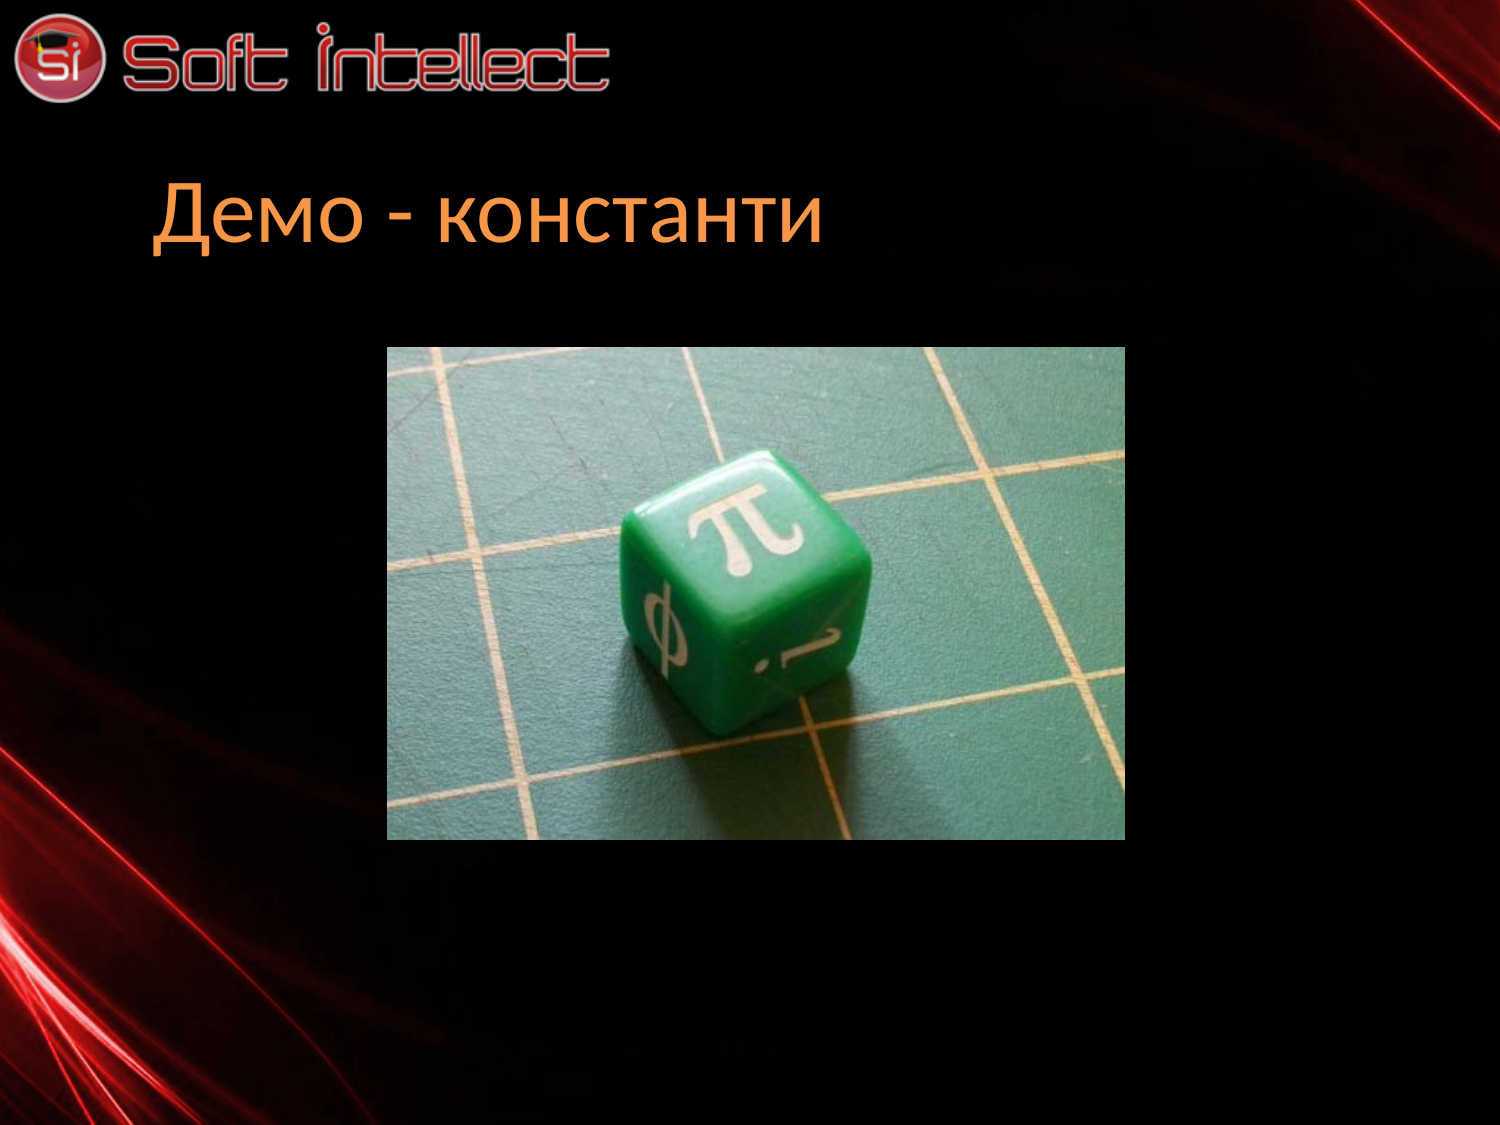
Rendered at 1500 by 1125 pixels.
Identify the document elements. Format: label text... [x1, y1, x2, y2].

picture [0, 0, 1500, 1125]
title Демо - константи [137, 112, 1488, 300]
